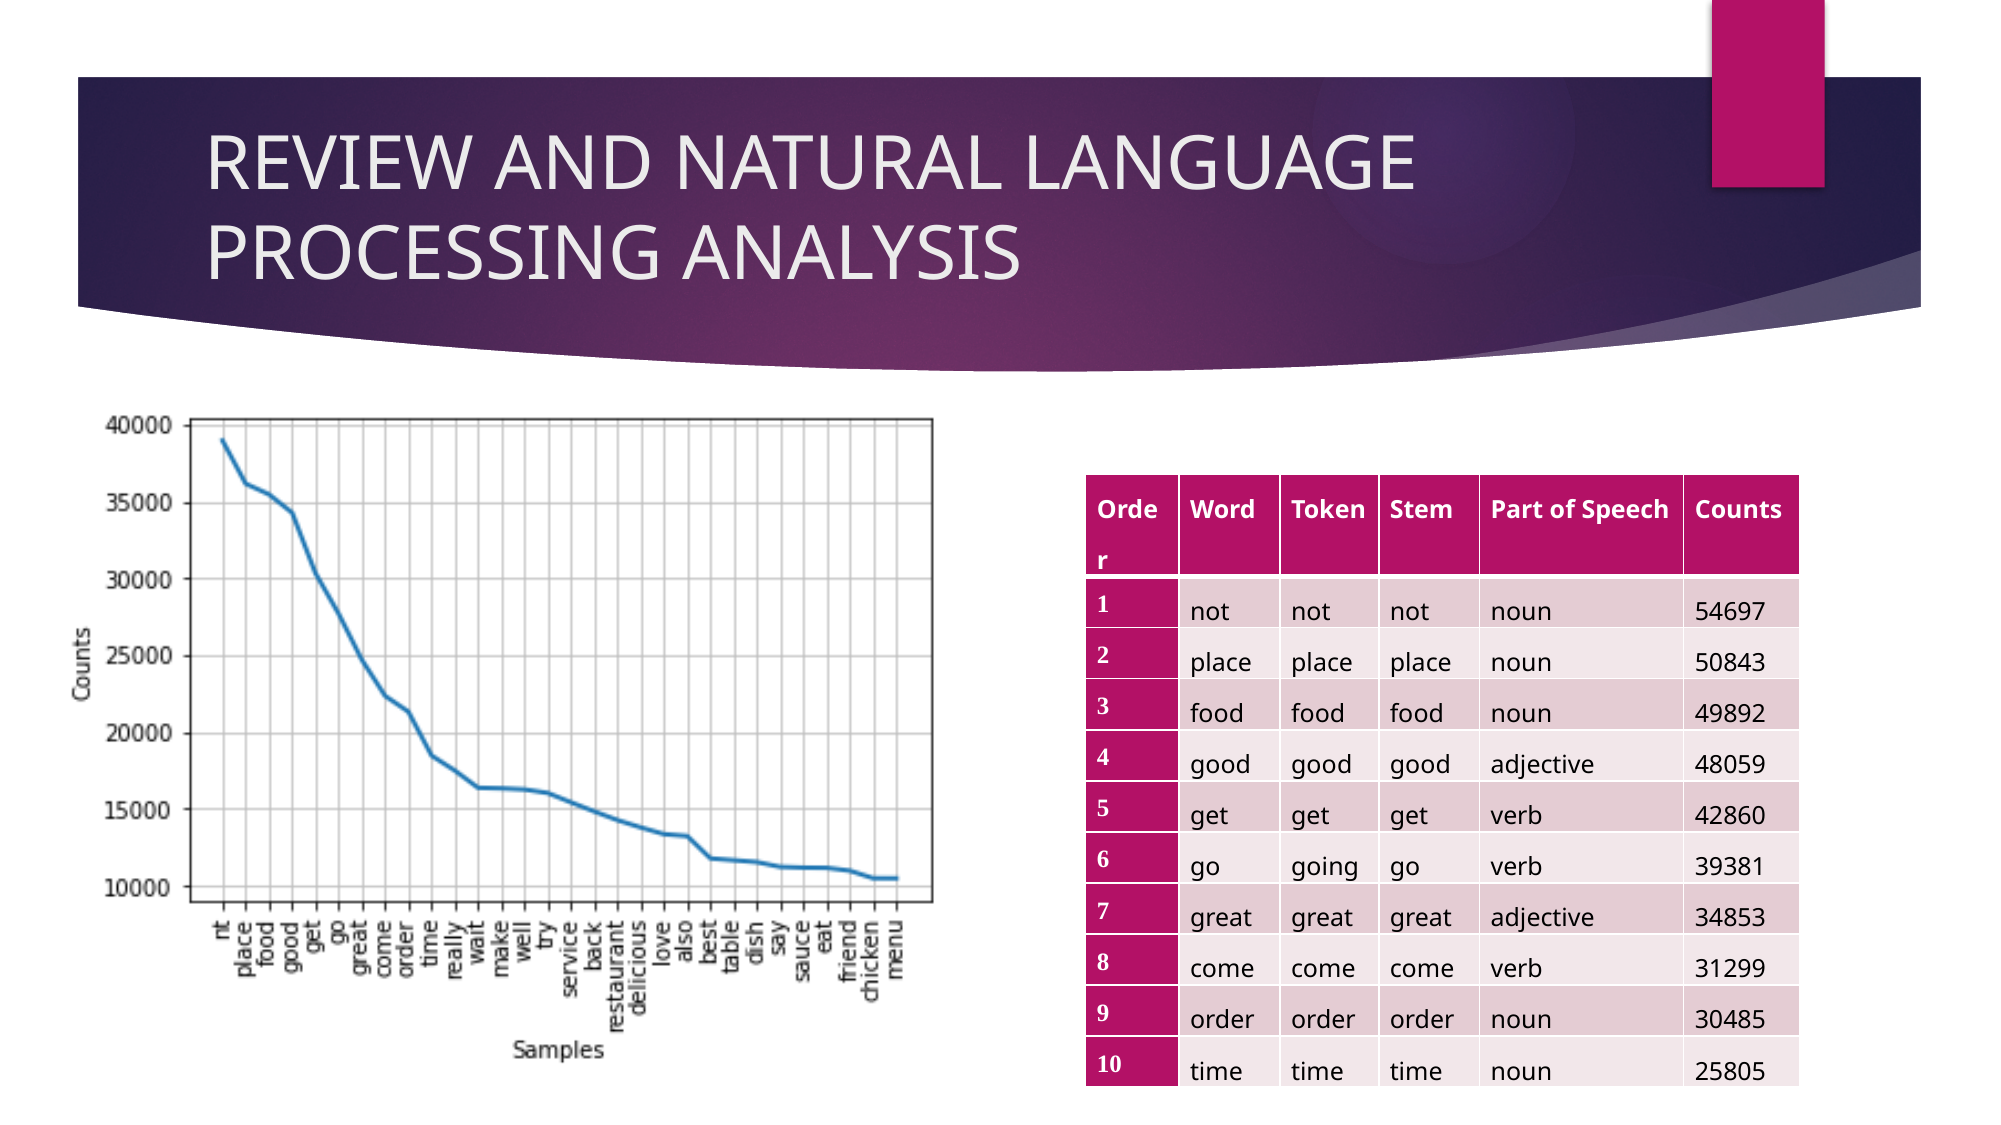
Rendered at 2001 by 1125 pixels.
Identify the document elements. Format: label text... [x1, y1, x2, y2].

table_cell noun [1480, 628, 1683, 678]
table_cell get [1380, 782, 1479, 831]
table_cell 4 [1086, 731, 1178, 780]
table_cell 7 [1086, 884, 1178, 933]
table_cell noun [1480, 986, 1683, 1035]
table_cell good [1380, 731, 1479, 780]
table_cell not [1180, 579, 1279, 627]
table_cell 8 [1086, 935, 1178, 984]
picture [55, 401, 965, 1092]
table_cell get [1180, 782, 1279, 831]
table_cell 48059 [1684, 731, 1799, 780]
table_header Order [1086, 475, 1178, 574]
table_cell food [1281, 679, 1378, 729]
table_cell get [1281, 782, 1378, 831]
table_cell noun [1480, 579, 1683, 627]
table_cell 10 [1086, 1037, 1178, 1086]
table_header Word [1180, 475, 1279, 574]
title REVIEW AND NATURAL LANGUAGE PROCESSING ANALYSIS [189, 111, 1627, 298]
table_cell verb [1480, 782, 1683, 831]
table_cell verb [1480, 833, 1683, 882]
table_cell 30485 [1684, 986, 1799, 1035]
table_cell come [1281, 935, 1378, 984]
table_cell place [1380, 628, 1479, 678]
table_cell place [1281, 628, 1378, 678]
table_cell order [1281, 986, 1378, 1035]
table_cell 31299 [1684, 935, 1799, 984]
table_cell going [1281, 833, 1378, 882]
table_cell 2 [1086, 628, 1178, 678]
table_cell not [1281, 579, 1378, 627]
table_cell great [1281, 884, 1378, 933]
table_cell 1 [1086, 579, 1178, 627]
table_cell 39381 [1684, 833, 1799, 882]
table_cell food [1180, 679, 1279, 729]
table_cell 6 [1086, 833, 1178, 882]
table_cell place [1180, 628, 1279, 678]
table_cell great [1380, 884, 1479, 933]
table_cell go [1180, 833, 1279, 882]
table_cell come [1180, 935, 1279, 984]
table_cell adjective [1480, 731, 1683, 780]
table_cell time [1180, 1037, 1279, 1086]
table_cell noun [1480, 679, 1683, 729]
table_header Counts [1684, 475, 1799, 574]
table_cell adjective [1480, 884, 1683, 933]
table_cell 42860 [1684, 782, 1799, 831]
table_cell 54697 [1684, 579, 1799, 627]
table_cell food [1380, 679, 1479, 729]
table_cell come [1380, 935, 1479, 984]
table_cell 34853 [1684, 884, 1799, 933]
table_cell 9 [1086, 986, 1178, 1035]
table_cell not [1380, 579, 1479, 627]
table_cell good [1281, 731, 1378, 780]
table_cell 50843 [1684, 628, 1799, 678]
table_cell good [1180, 731, 1279, 780]
table_cell go [1380, 833, 1479, 882]
table_cell great [1180, 884, 1279, 933]
table_cell 25805 [1684, 1037, 1799, 1086]
table_cell order [1180, 986, 1279, 1035]
table_cell 3 [1086, 679, 1178, 729]
table_cell verb [1480, 935, 1683, 984]
table_header Part of Speech [1480, 475, 1683, 574]
table_cell 49892 [1684, 679, 1799, 729]
table_cell time [1281, 1037, 1378, 1086]
table_cell order [1380, 986, 1479, 1035]
table_cell 5 [1086, 782, 1178, 831]
table_header Stem [1380, 475, 1479, 574]
table_cell noun [1480, 1037, 1683, 1086]
table_cell time [1380, 1037, 1479, 1086]
table_header Token [1281, 475, 1378, 574]
